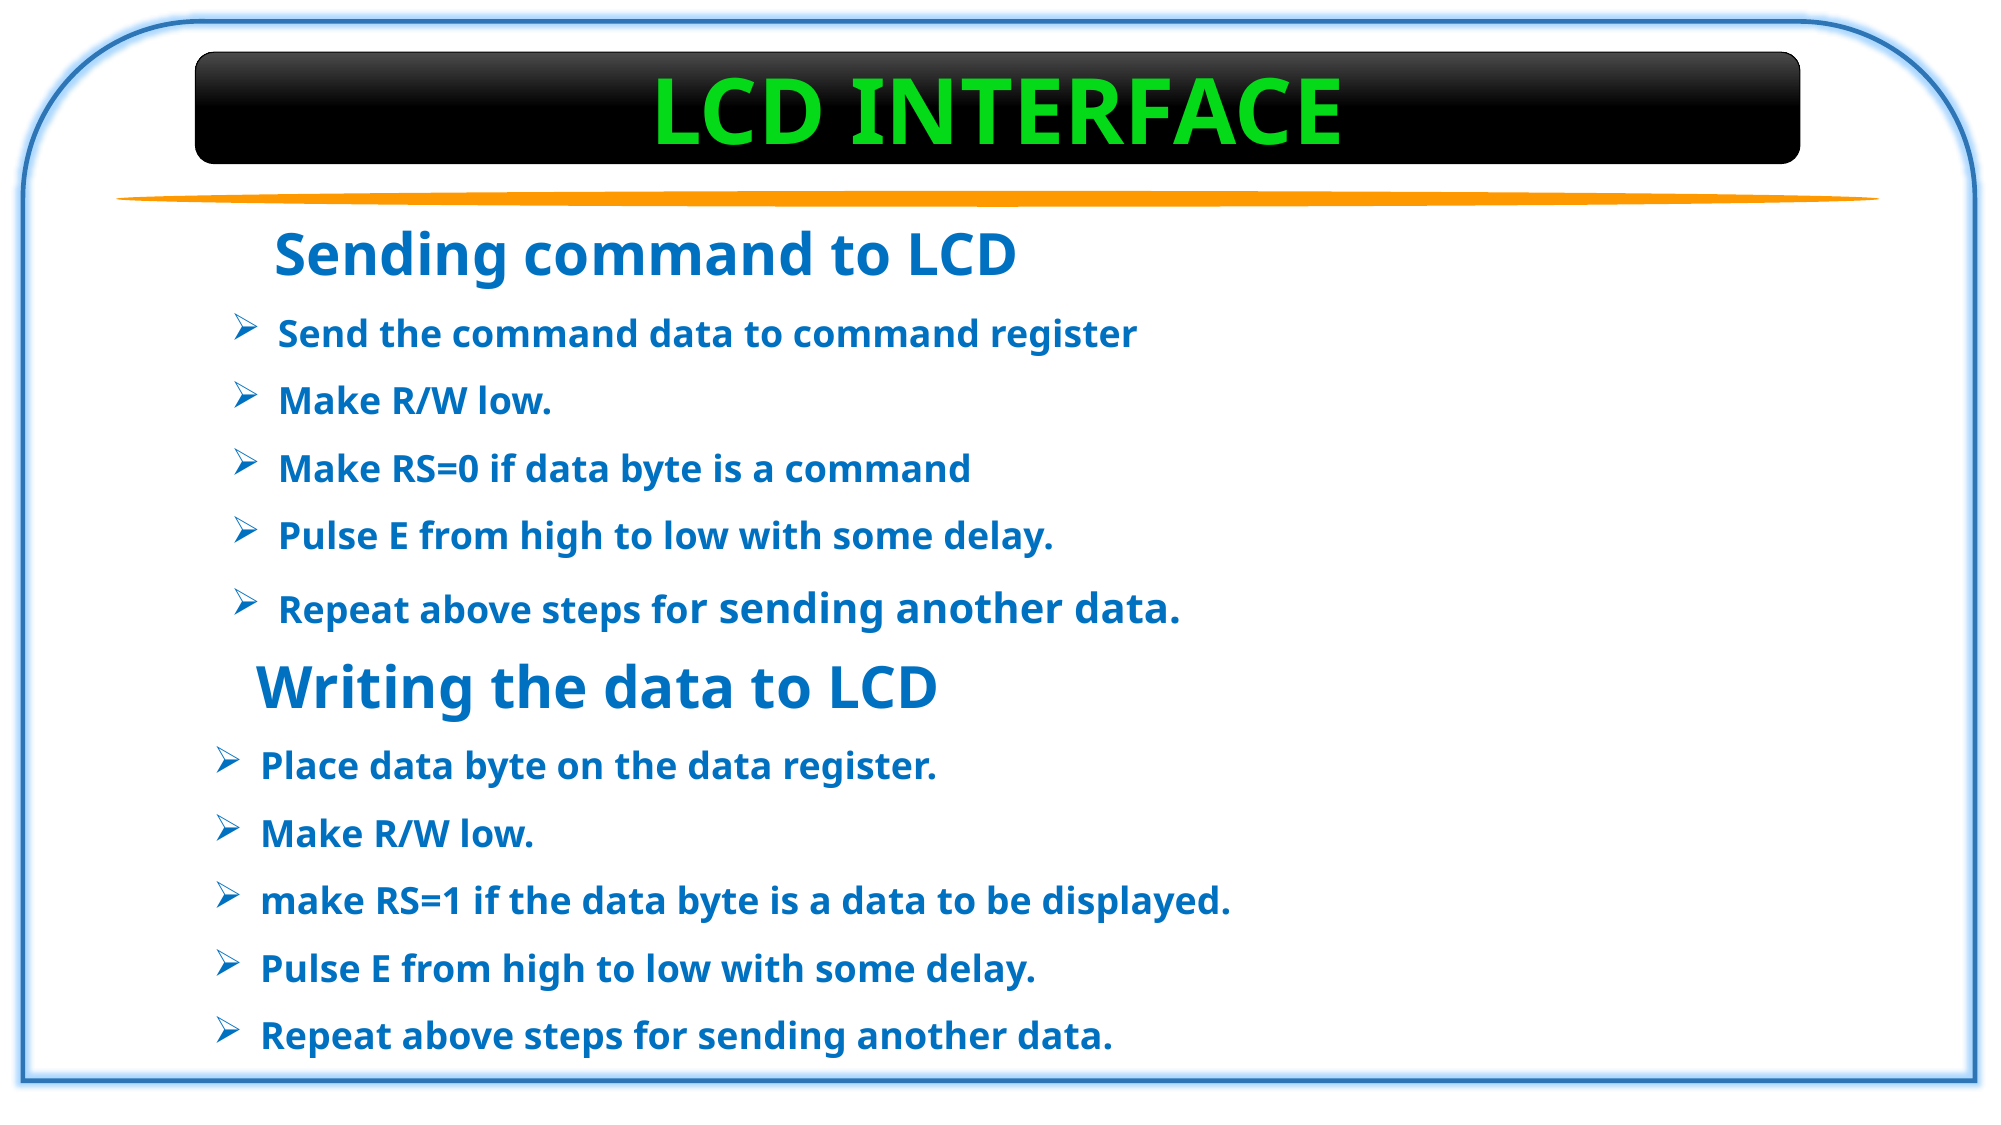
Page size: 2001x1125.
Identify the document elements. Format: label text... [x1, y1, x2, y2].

text_box Step3: Writing the data to LCD Place data byte on the data register. Make R/W low. make RS=1 if the data byte is a data to be displayed. Pulse E from high to low with some delay. Repeat above steps for sending another data. [48, 642, 1829, 1065]
text_box [21, 20, 1976, 1082]
text_box Step2: Sending command to LCD Send the command data to command register Make R/W low. Make RS=0 if data byte is a command Pulse E from high to low with some delay. Repeat above steps for sending another data. [66, 209, 1912, 640]
